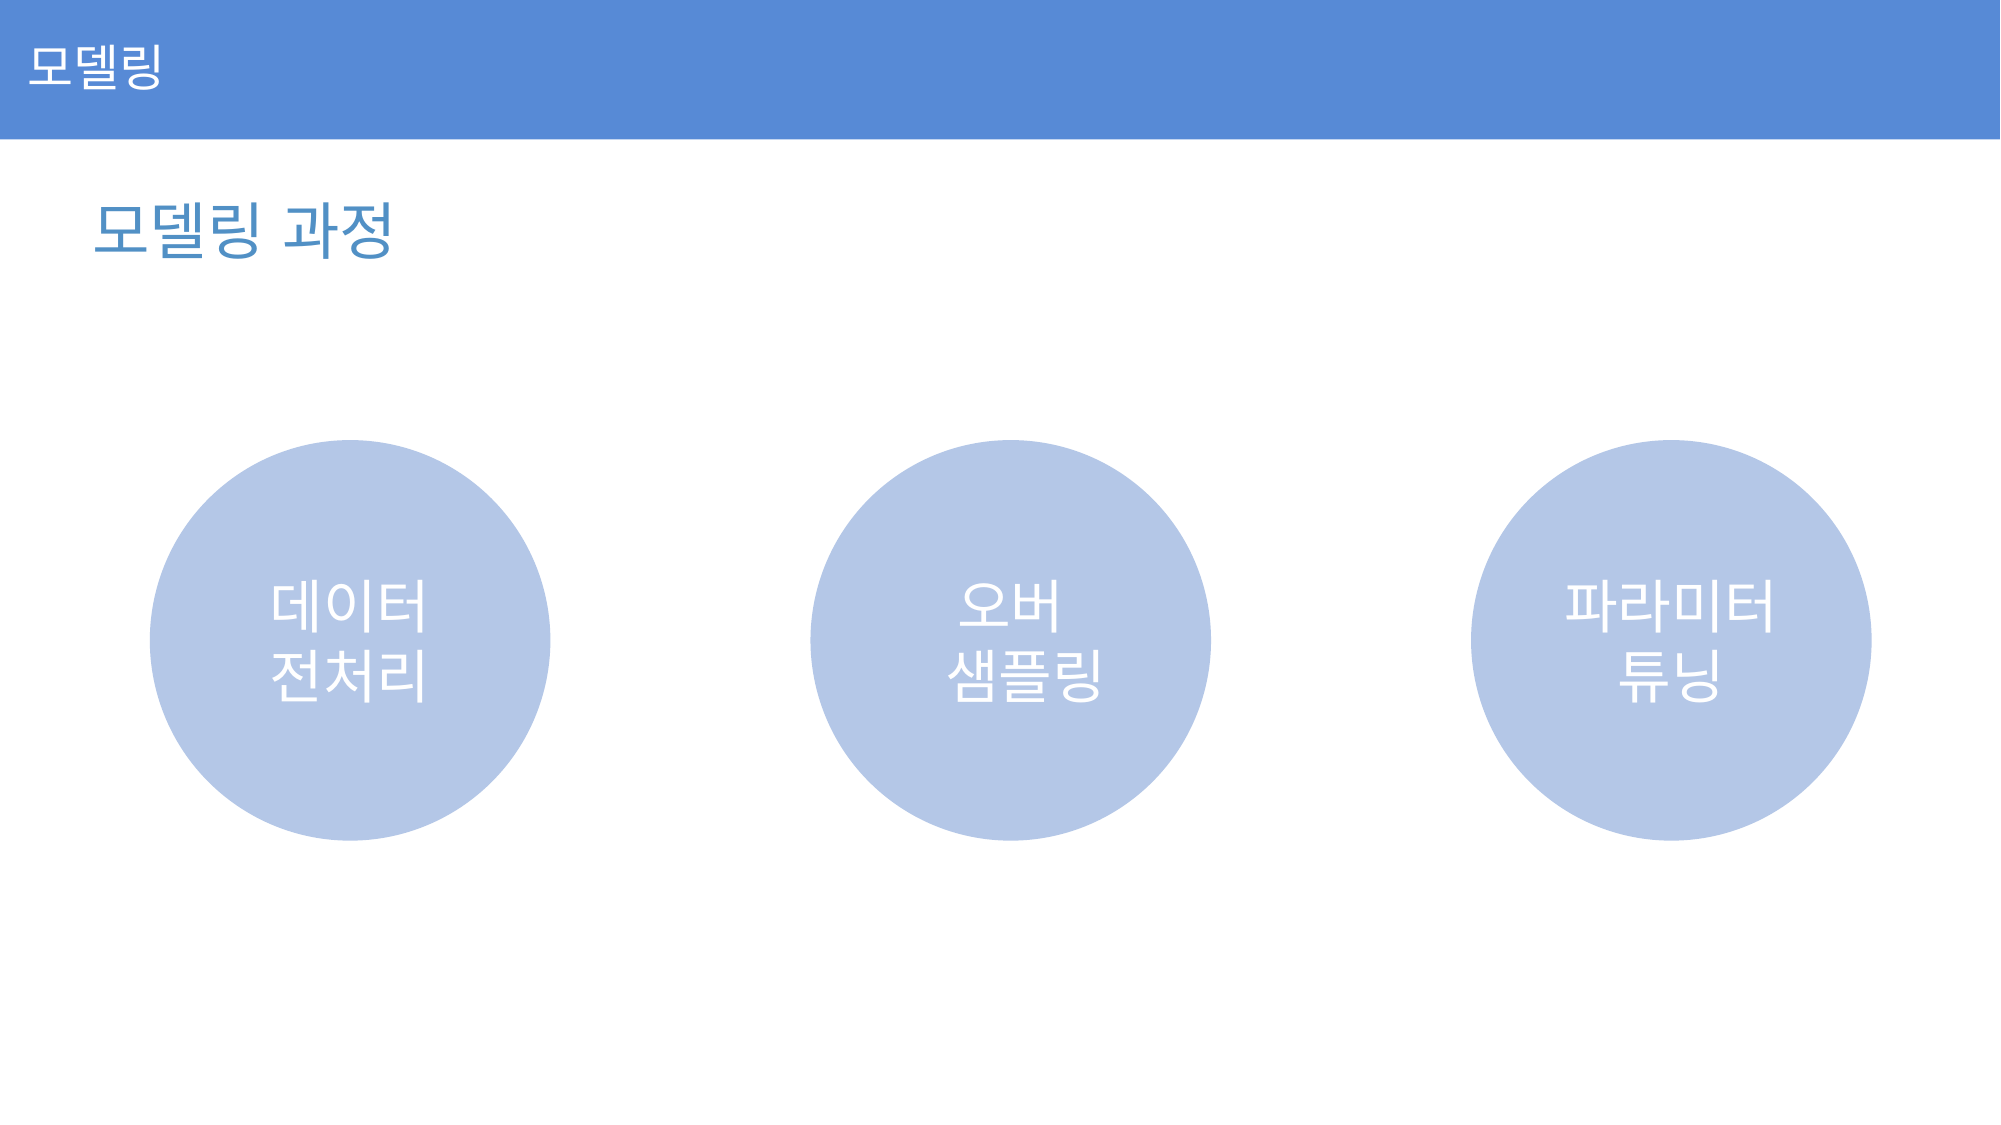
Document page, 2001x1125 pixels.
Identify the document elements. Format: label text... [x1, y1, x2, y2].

text_box 파라미터 튜닝 [1470, 439, 1873, 842]
text_box 오버 샘플링 [809, 439, 1213, 842]
text_box [0, 0, 2000, 140]
text_box 모델링 [12, 28, 501, 104]
text_box 모델링 과정 [77, 184, 682, 275]
text_box 데이터 전처리 [148, 439, 552, 842]
